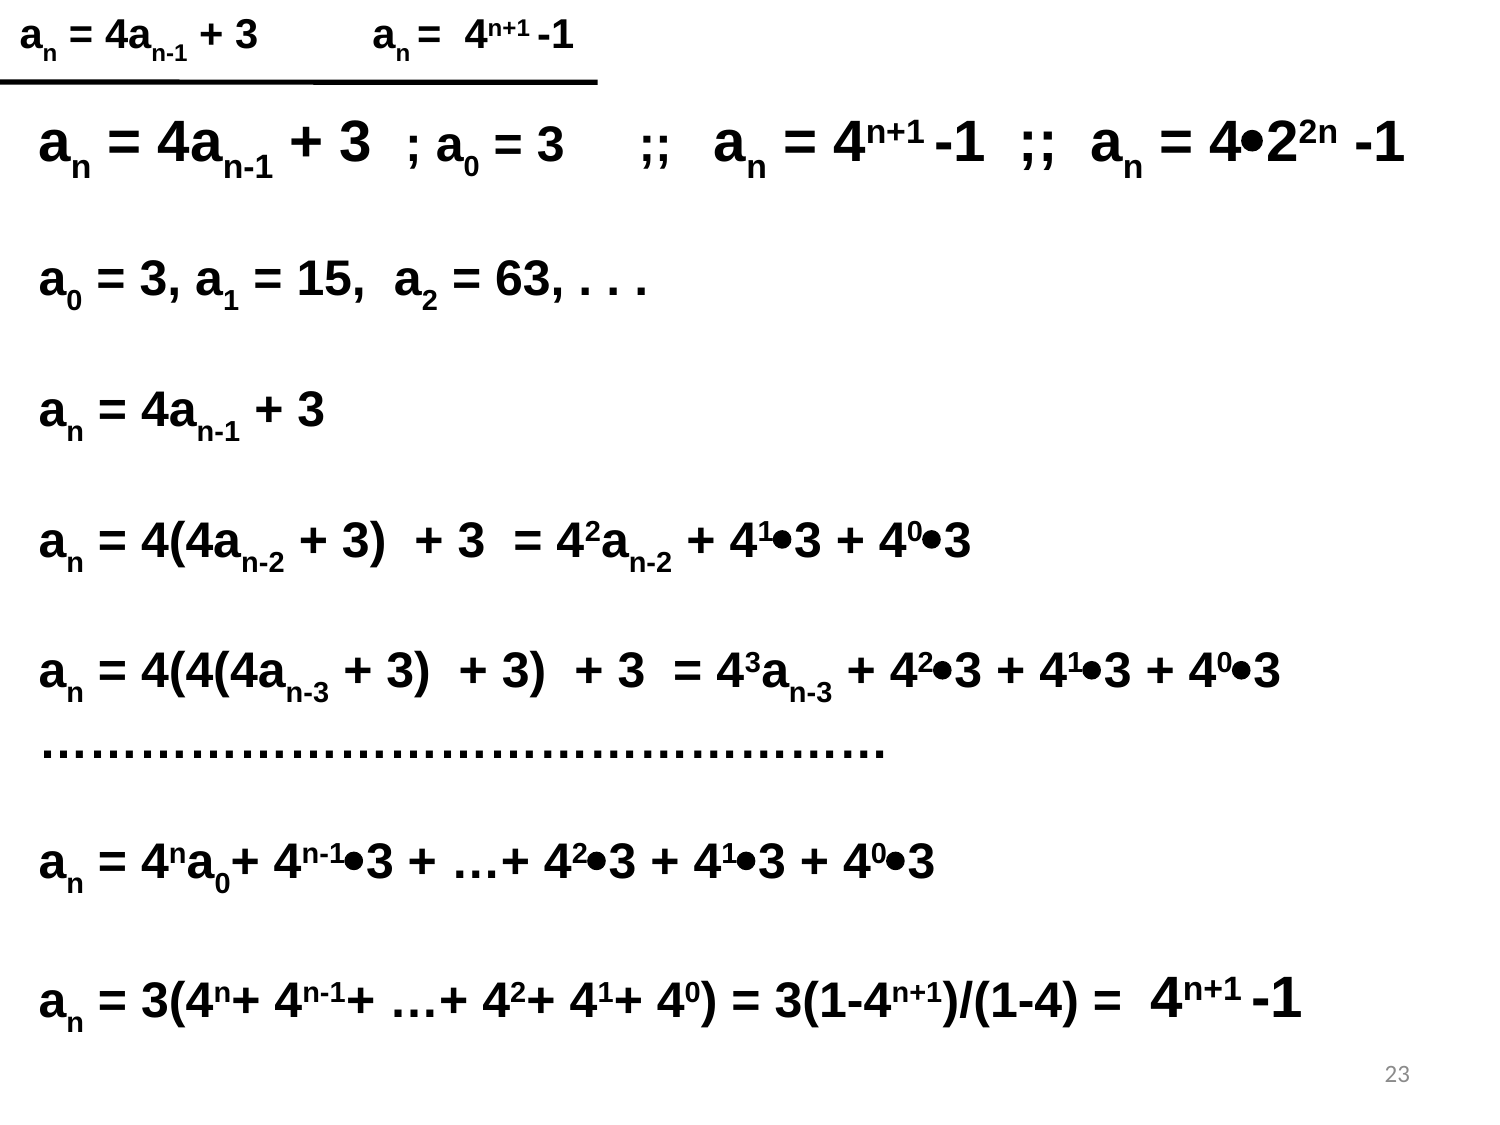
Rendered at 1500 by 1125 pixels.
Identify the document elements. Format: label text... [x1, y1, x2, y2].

text_box an = 4an-1 + 3 [4, 0, 297, 74]
text_box an = 4n+1 -1 [357, 0, 601, 74]
text_box an = 4an-1 + 3 ; a0 = 3 ;; an = 4n+1 -1 ;; an = 422n -1 a0 = 3, a1 = 15, a2 = 63, . . . an = 4an-1 + 3 an = 4(4an-2 + 3) + 3 = 42an-2 + 413 + 403 an = 4(4(4an-3 + 3) + 3) + 3 = 43an-3 + 423 + 413 + 403 …………………………………………… an = 4na0+ 4n-13 + …+ 423 + 413 + 403 an = 3(4n+ 4n-1+ …+ 42+ 41+ 40) = 3(1-4n+1)/(1-4) = 4n+1 -1 [23, 95, 1500, 1046]
slide_number 23 [1074, 1046, 1425, 1103]
